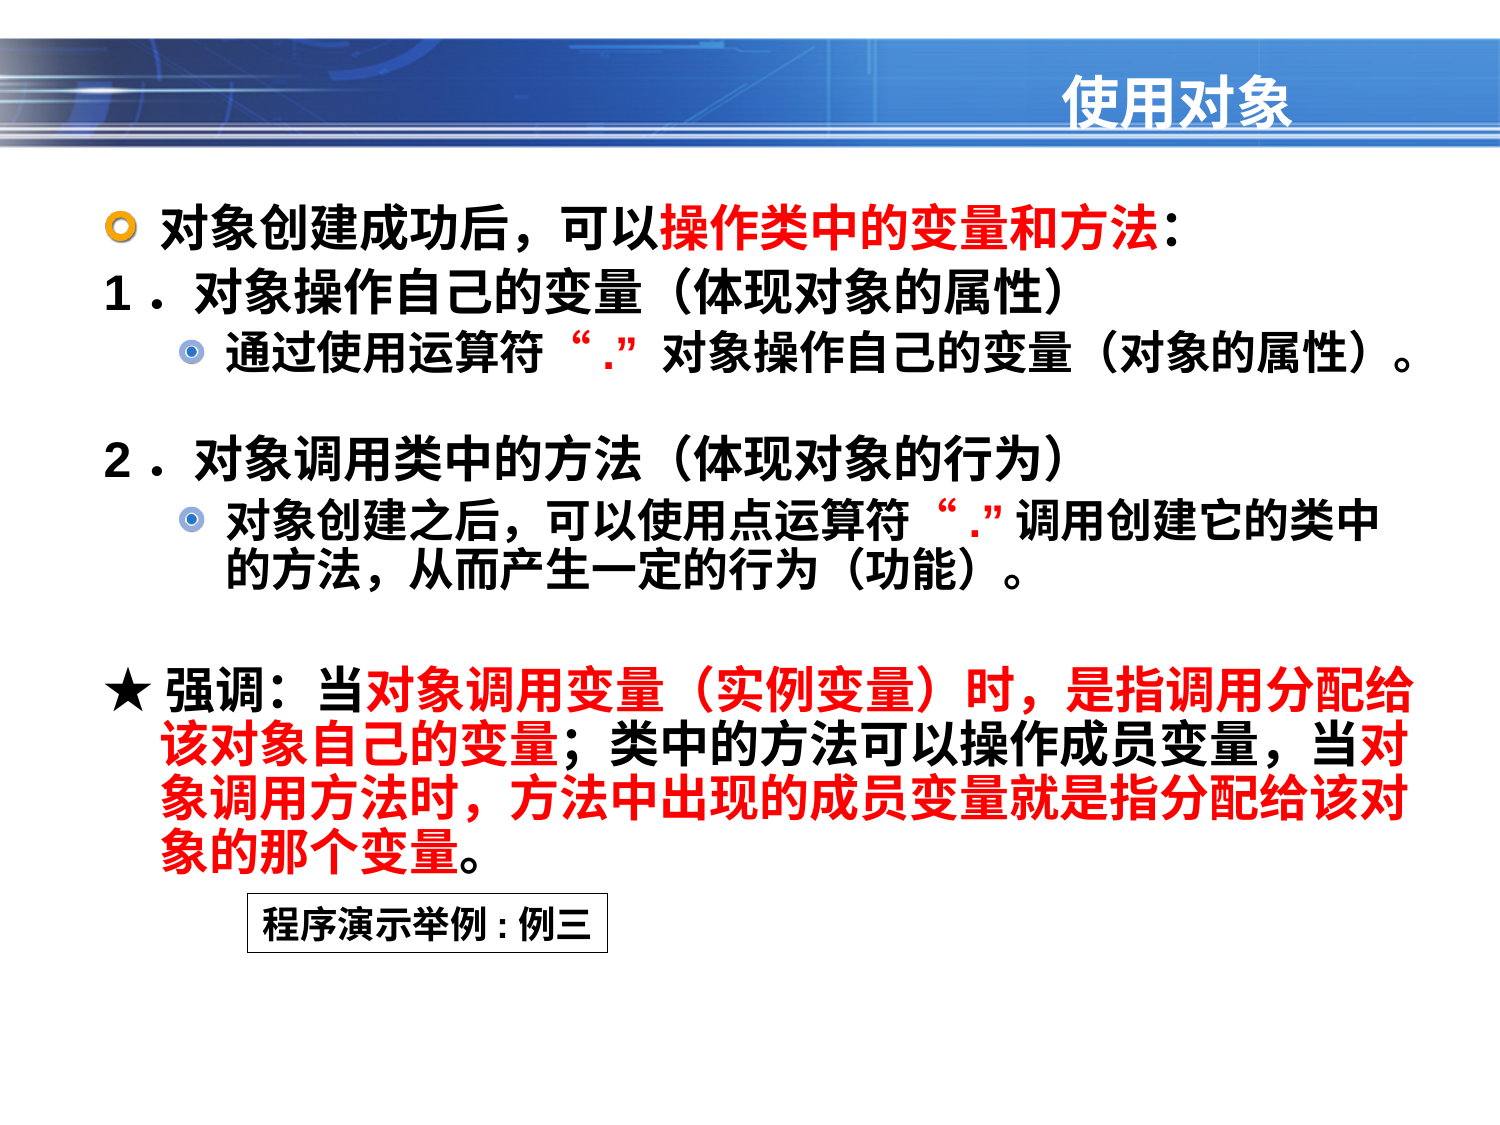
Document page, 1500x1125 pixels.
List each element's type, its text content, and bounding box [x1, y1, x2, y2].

list 对象创建成功后，可以操作类中的变量和方法： 1．对象操作自己的变量（体现对象的属性） 通过使用运算符“.” 对象操作自己的变量（对象的属性）。 2．对象调用类中的方法（体现对象的行为） 对象创建之后，可以使用点运算符“.”调用创建它的类中的方法，从而产生一定的行为（功能）。 ★强调：当对象调用变量（实例变量）时，是指调用分配给该对象自己的变量；类中的方法可以操作成员变量，当对象调用方法时，方法中出现的成员变量就是指分配给该对象的那个变量。 [88, 195, 1436, 1047]
picture [0, 0, 1500, 1125]
title 使用对象 [159, 54, 1310, 148]
text_box 程序演示举例:例三 [247, 893, 608, 953]
